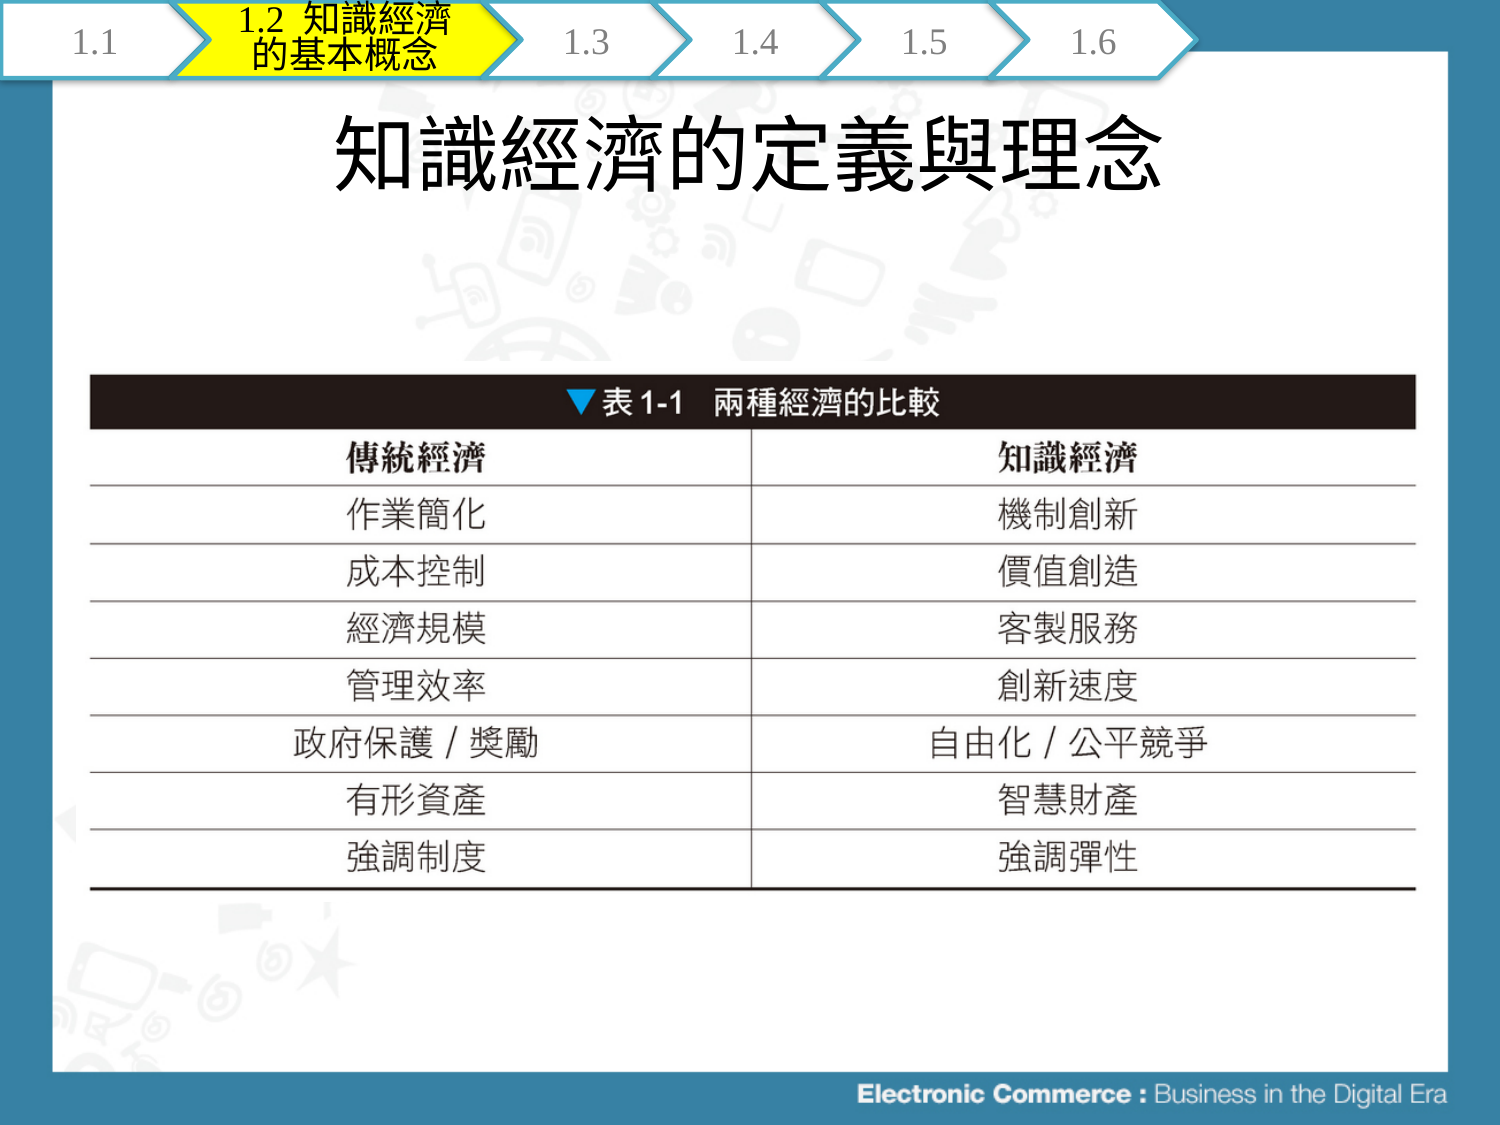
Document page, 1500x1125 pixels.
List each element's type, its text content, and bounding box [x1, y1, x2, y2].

title 知識經濟的定義與理念 [74, 88, 555, 246]
title 知識經濟的定義與理念 [643, 58, 1425, 246]
picture [0, 0, 1500, 1125]
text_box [560, 0, 638, 638]
